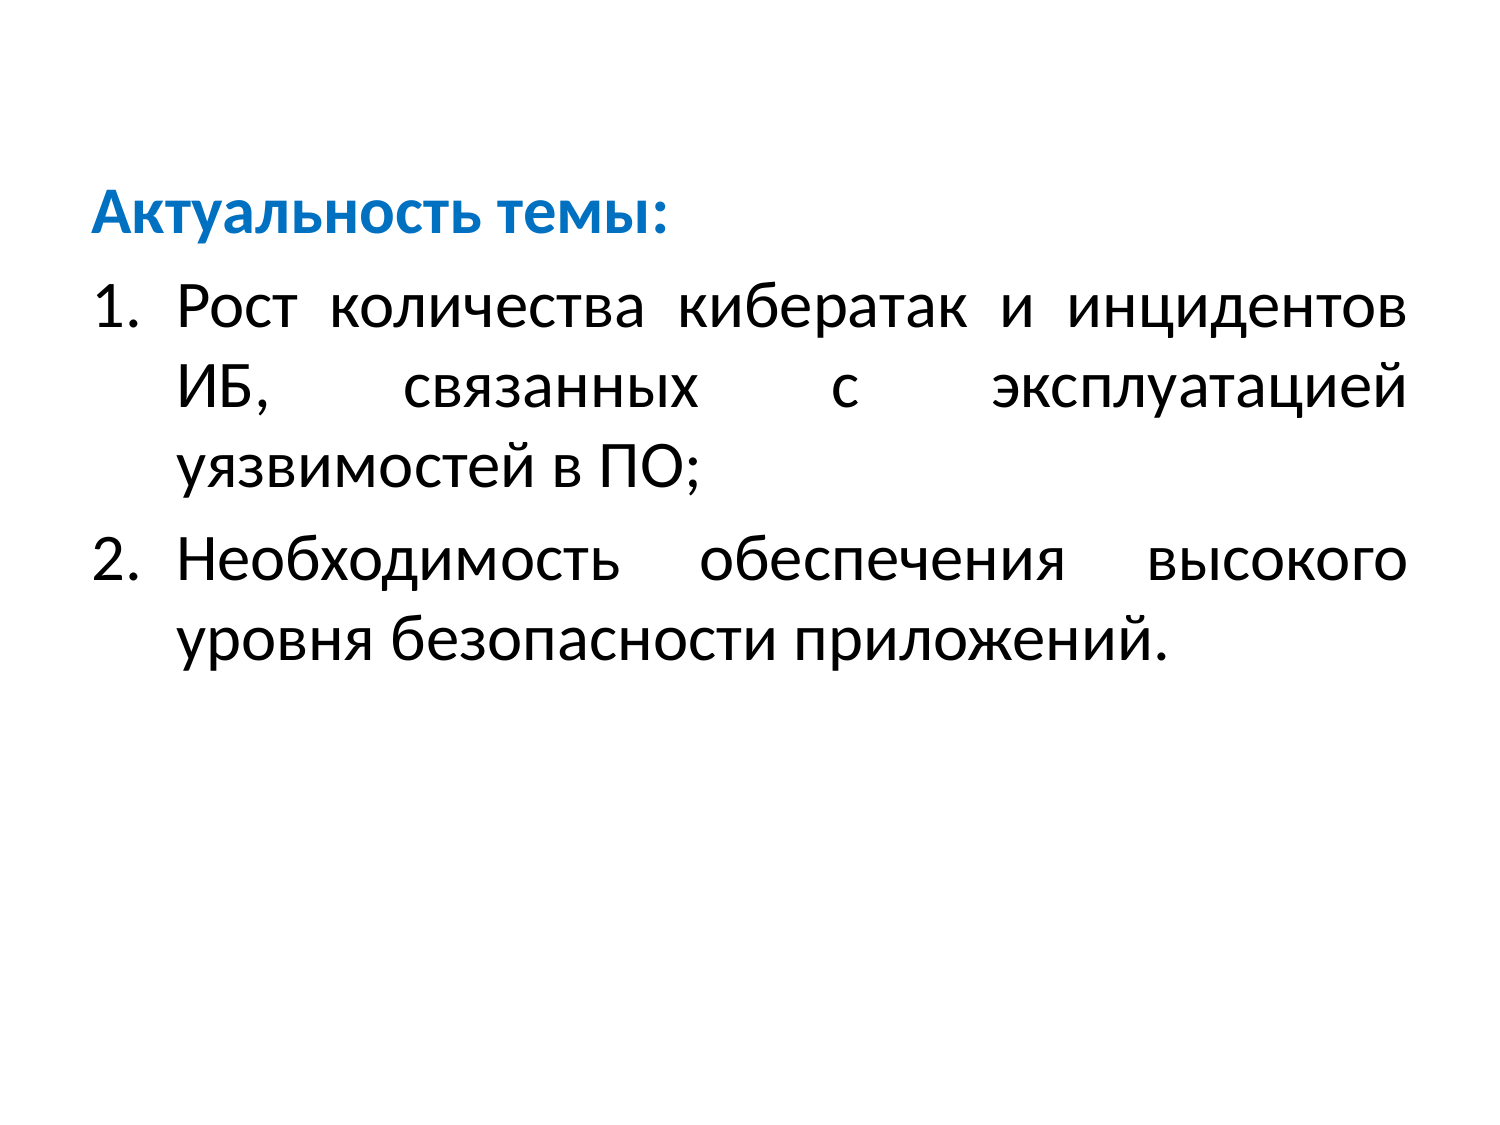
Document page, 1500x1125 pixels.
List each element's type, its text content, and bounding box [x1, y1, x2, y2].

list Актуальность темы: Рост количества кибератак и инцидентов ИБ, связанных с эксплуатацией уязвимостей в ПО; Необходимость обеспечения высокого уровня безопасности приложений. [76, 66, 1425, 1005]
